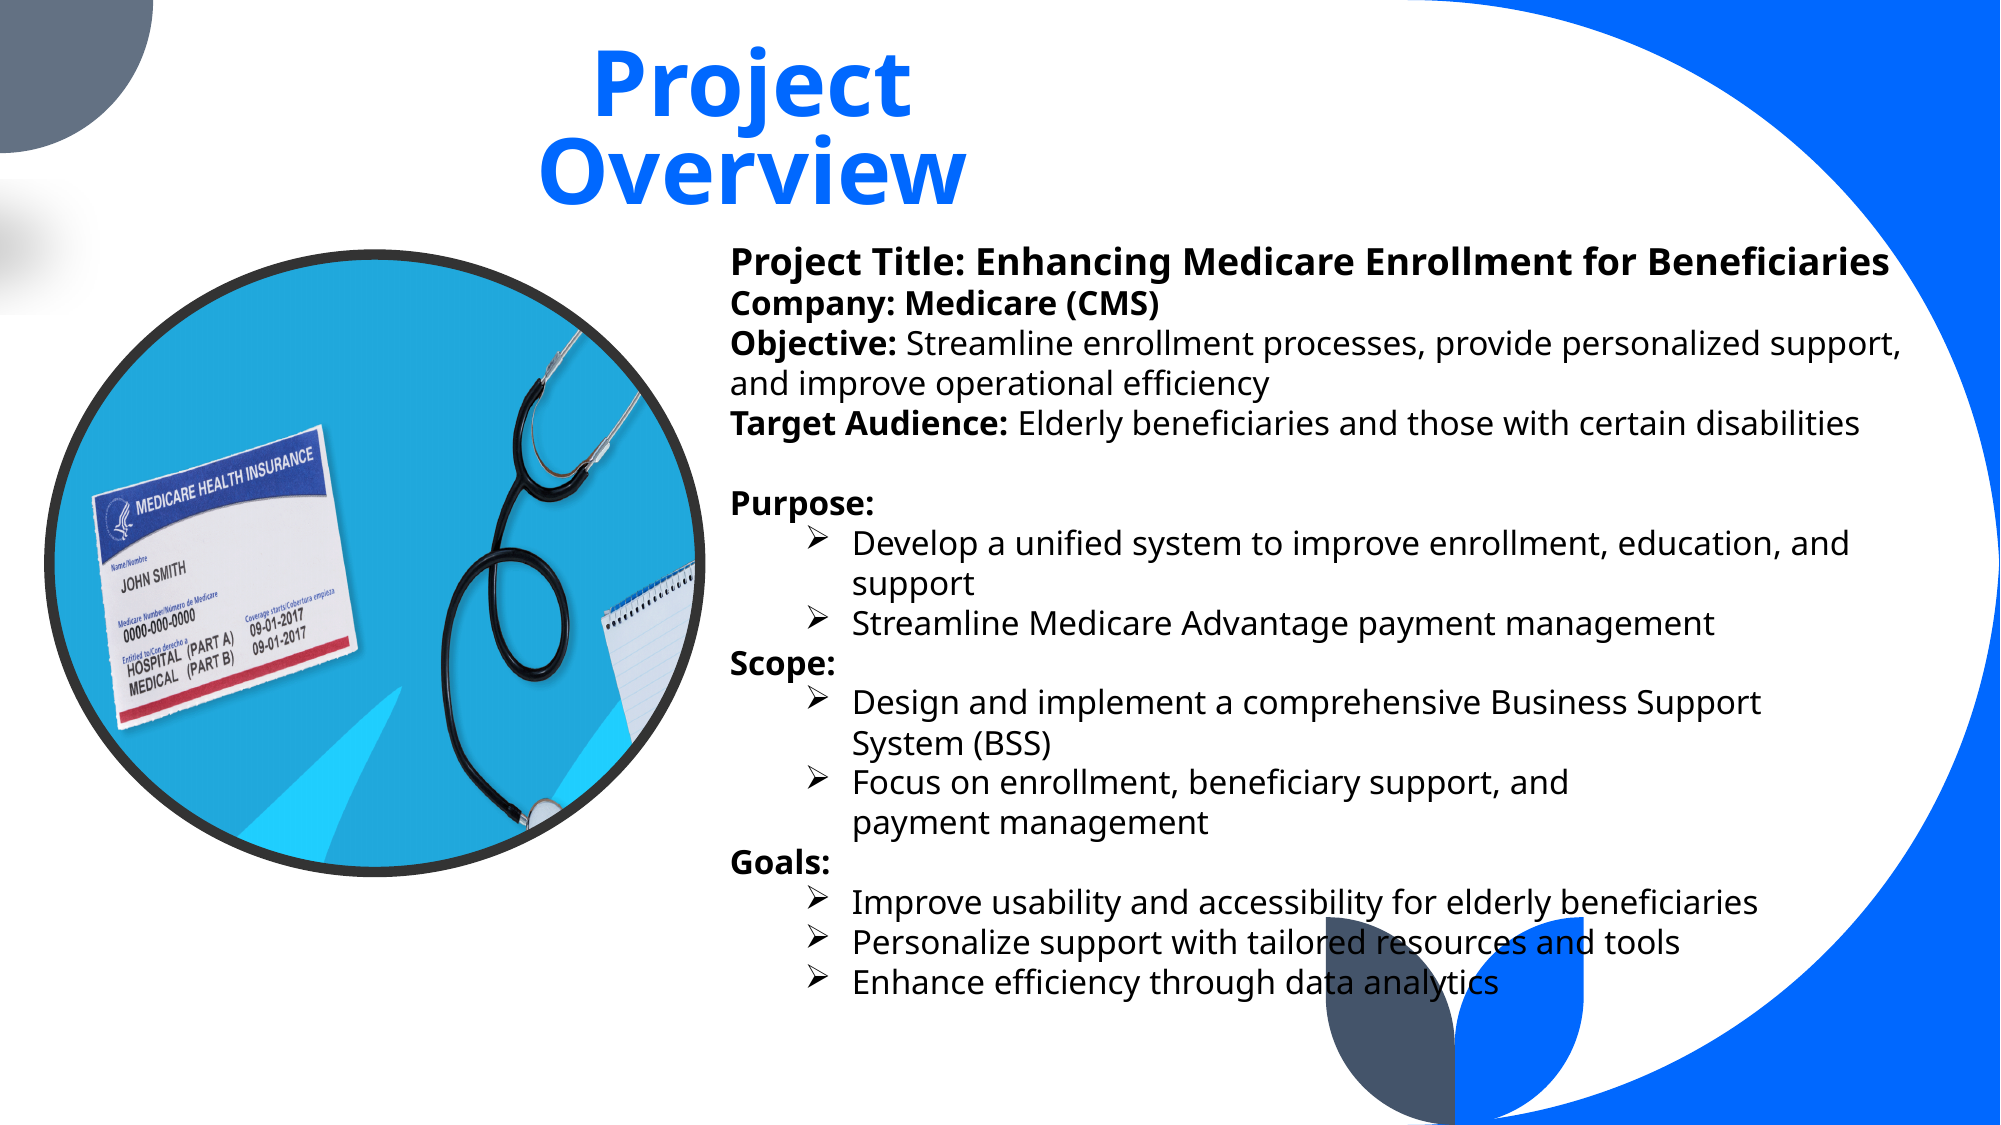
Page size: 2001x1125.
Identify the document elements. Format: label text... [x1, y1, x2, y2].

title Project Overview [396, 130, 1109, 230]
text_box Project Title: Enhancing Medicare Enrollment for Beneficiaries​ Company: Medicare (CMS) Objective: Streamline enrollment processes, provide personalized support, and improve operational efficiency​ Target Audience: Elderly beneficiaries and those with certain disabilities​ Purpose:​ Develop a unified system to improve enrollment, education, and support​ Streamline Medicare Advantage payment management​ Scope:​ Design and implement a comprehensive Business Support System (BSS)​ Focus on enrollment, beneficiary support, and payment management​ Goals:​ Improve usability and accessibility for elderly beneficiaries​ Personalize support with tailored resources and tools​ Enhance efficiency through data analytics [714, 229, 1937, 1009]
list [49, 254, 701, 872]
